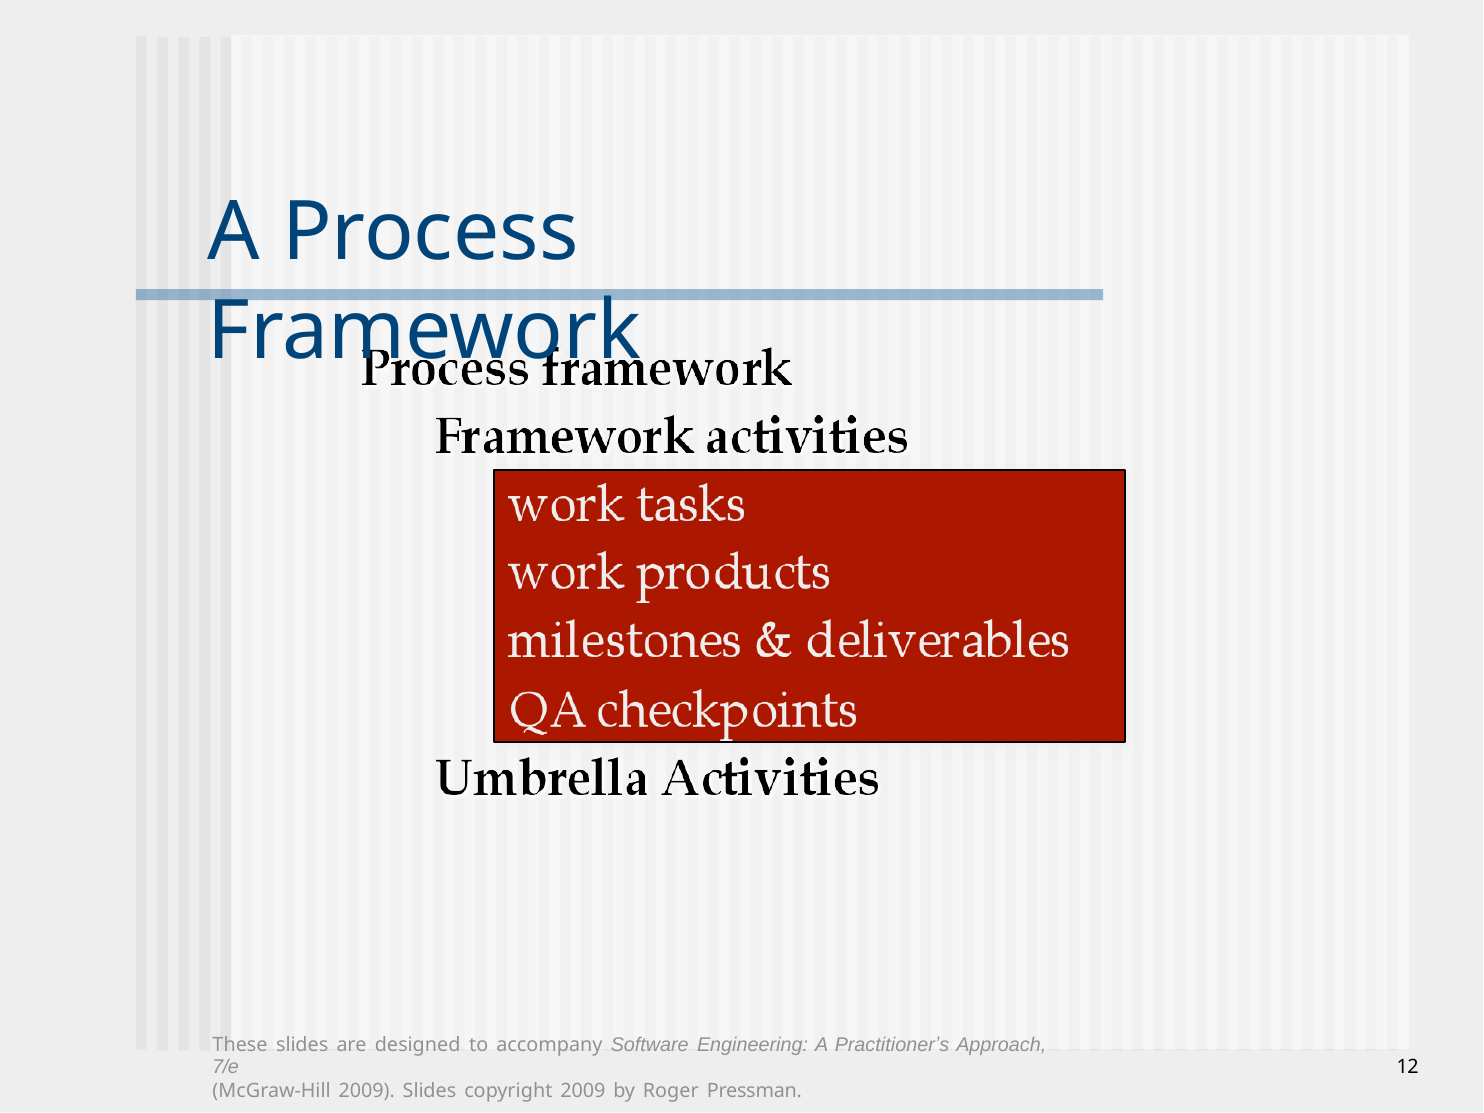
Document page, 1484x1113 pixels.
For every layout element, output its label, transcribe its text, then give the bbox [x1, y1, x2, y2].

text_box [358, 326, 1142, 817]
title A Process Framework [205, 175, 1016, 375]
slide_number 12 [1390, 1058, 1428, 1113]
footer These slides are designed to accompany Software Engineering: A Practitionerʼs Approach, 7/e (McGraw-Hill 2009). Slides copyright 2009 by Roger Pressman. [210, 1033, 1073, 1113]
